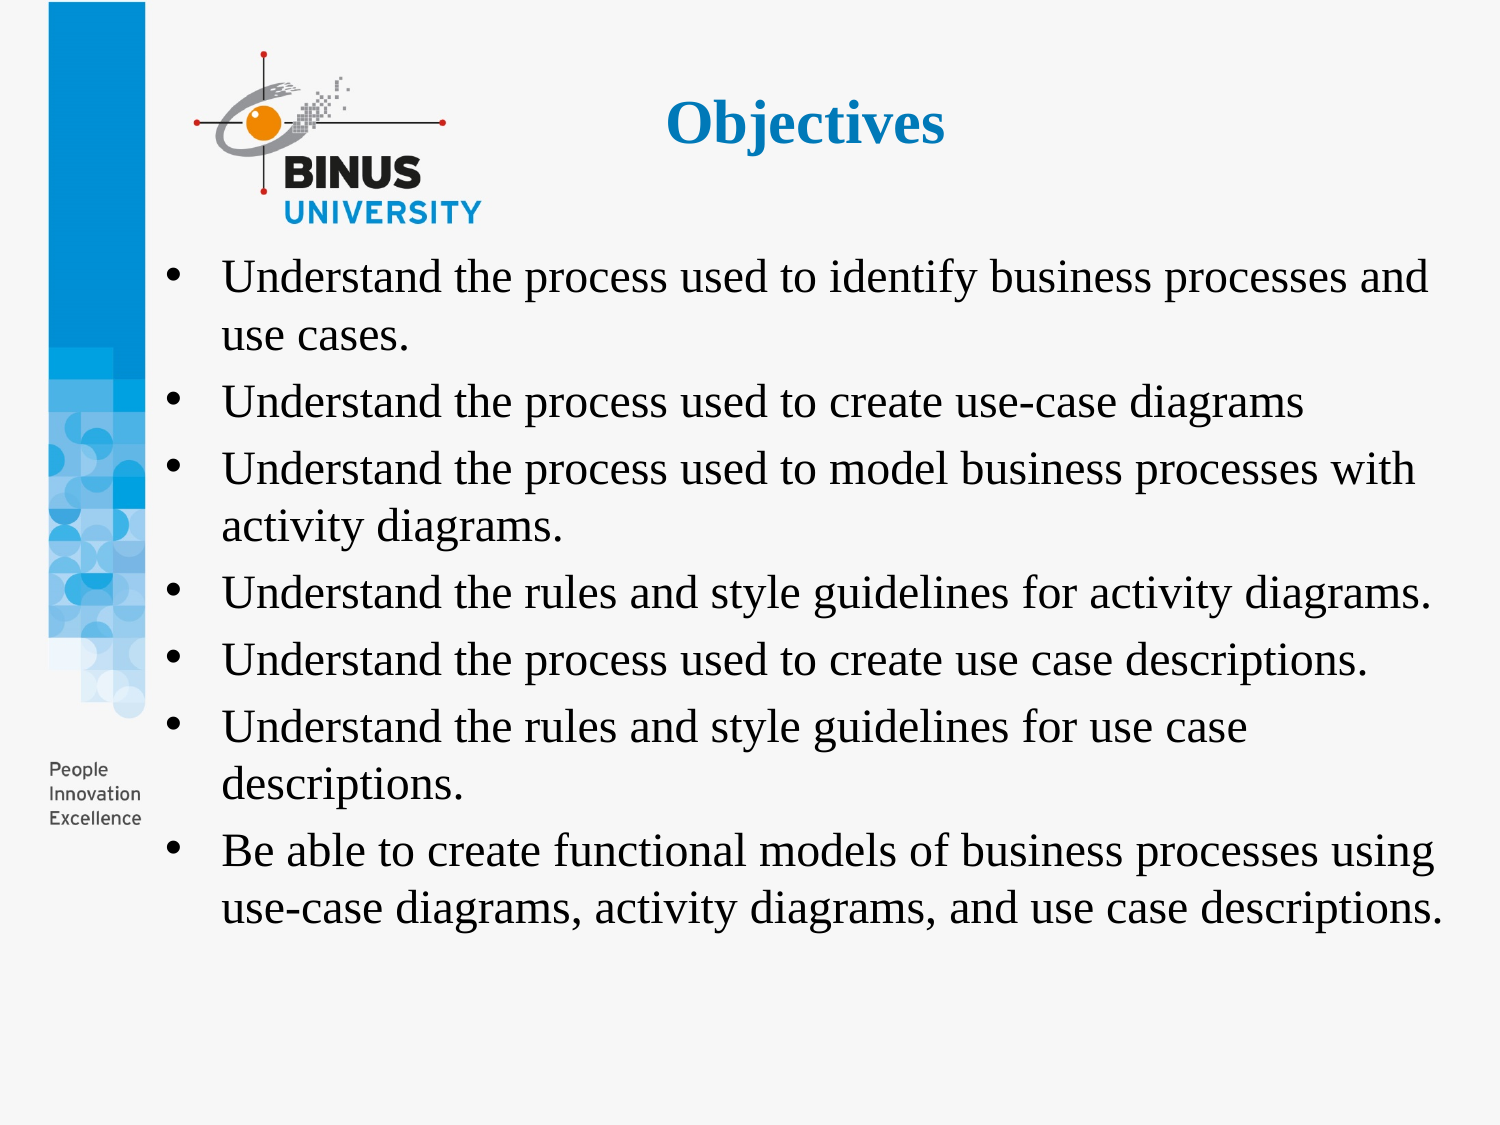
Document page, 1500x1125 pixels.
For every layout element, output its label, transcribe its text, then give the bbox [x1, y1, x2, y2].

picture [0, 0, 1500, 845]
title Objectives [310, 50, 1300, 187]
list Understand the process used to identify business processes and use cases. Understand the process used to create use-case diagrams Understand the process used to model business processes with activity diagrams. Understand the rules and style guidelines for activity diagrams. Understand the process used to create use case descriptions. Understand the rules and style guidelines for use case descriptions. Be able to create functional models of business processes using use-case diagrams, activity diagrams, and use case descriptions. [150, 237, 1463, 1088]
